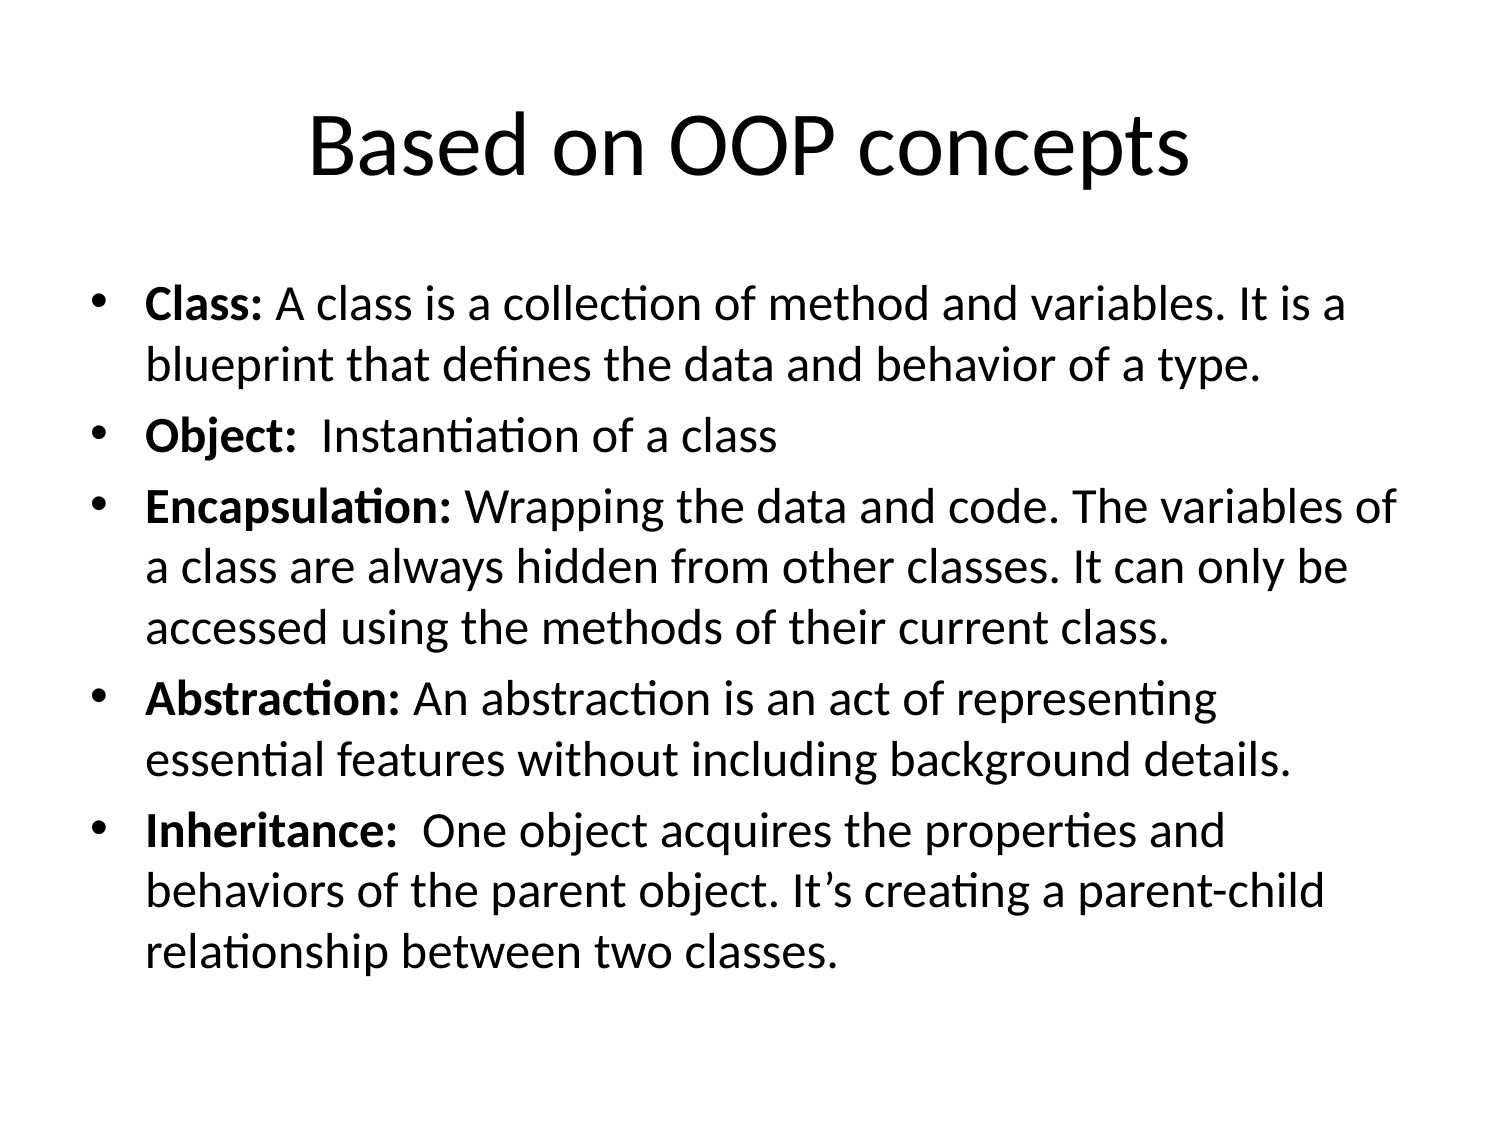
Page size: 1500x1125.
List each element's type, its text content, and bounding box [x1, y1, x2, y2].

title Based on OOP concepts [75, 45, 1425, 233]
list Class: A class is a collection of method and variables. It is a blueprint that defines the data and behavior of a type. Object: Instantiation of a class Encapsulation: Wrapping the data and code. The variables of a class are always hidden from other classes. It can only be accessed using the methods of their current class. Abstraction: An abstraction is an act of representing essential features without including background details. Inheritance: One object acquires the properties and behaviors of the parent object. It’s creating a parent-child relationship between two classes. [75, 262, 1425, 1005]
